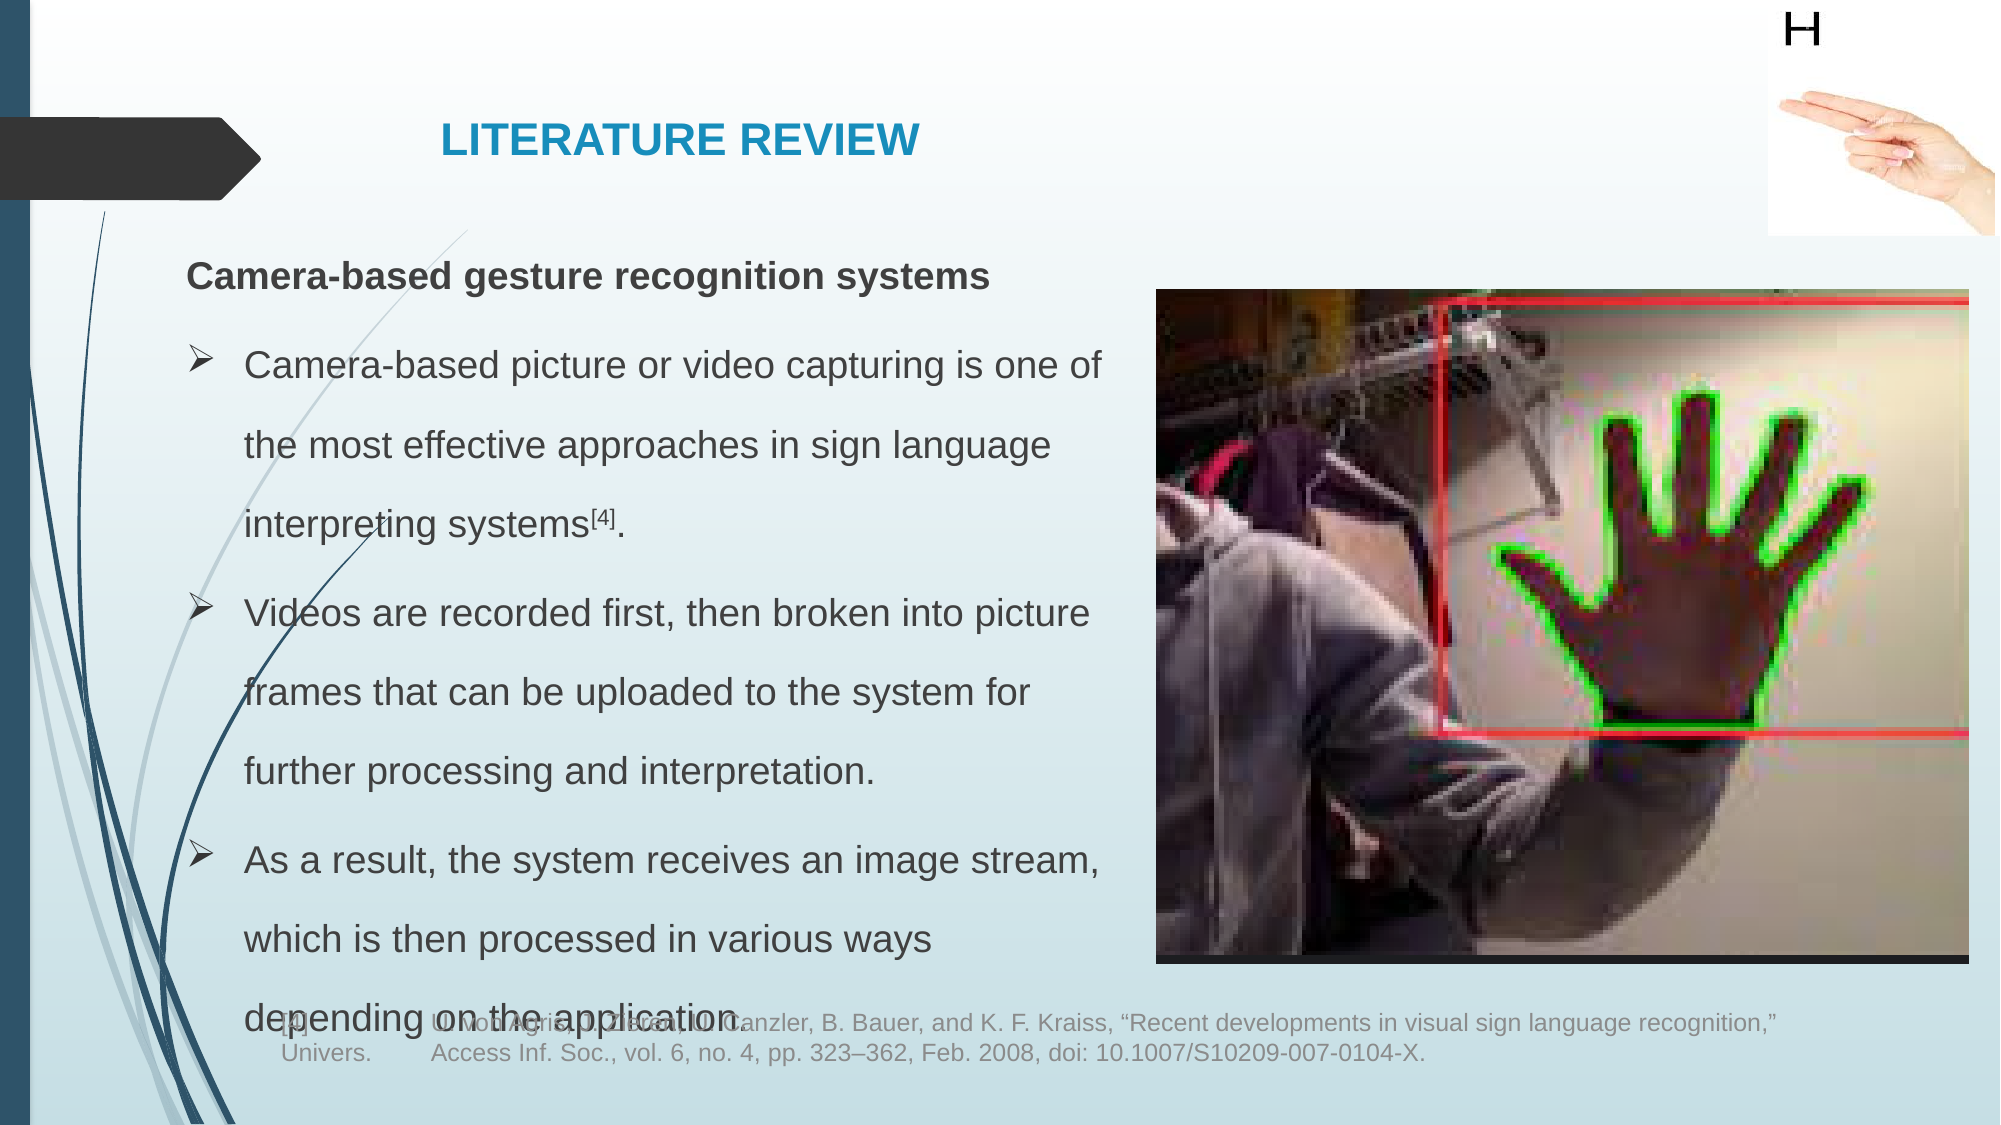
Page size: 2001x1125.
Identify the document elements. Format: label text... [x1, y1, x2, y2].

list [1155, 289, 1969, 964]
list Camera-based gesture recognition systems Camera-based picture or video capturing is one of the most effective approaches in sign language interpreting systems[4]. Videos are recorded first, then broken into picture frames that can be uploaded to the system for further processing and interpretation. As a result, the system receives an image stream, which is then processed in various ways depending on the application. [171, 234, 1133, 1074]
footer [4] U. von Agris, J. Zieren, U. Canzler, B. Bauer, and K. F. Kraiss, “Recent developments in visual sign language recognition,” Univers. Access Inf. Soc., vol. 6, no. 4, pp. 323–362, Feb. 2008, doi: 10.1007/S10209-007-0104-X. [265, 1006, 1869, 1067]
picture [1768, 0, 2000, 236]
title LITERATURE REVIEW [425, 102, 1888, 313]
